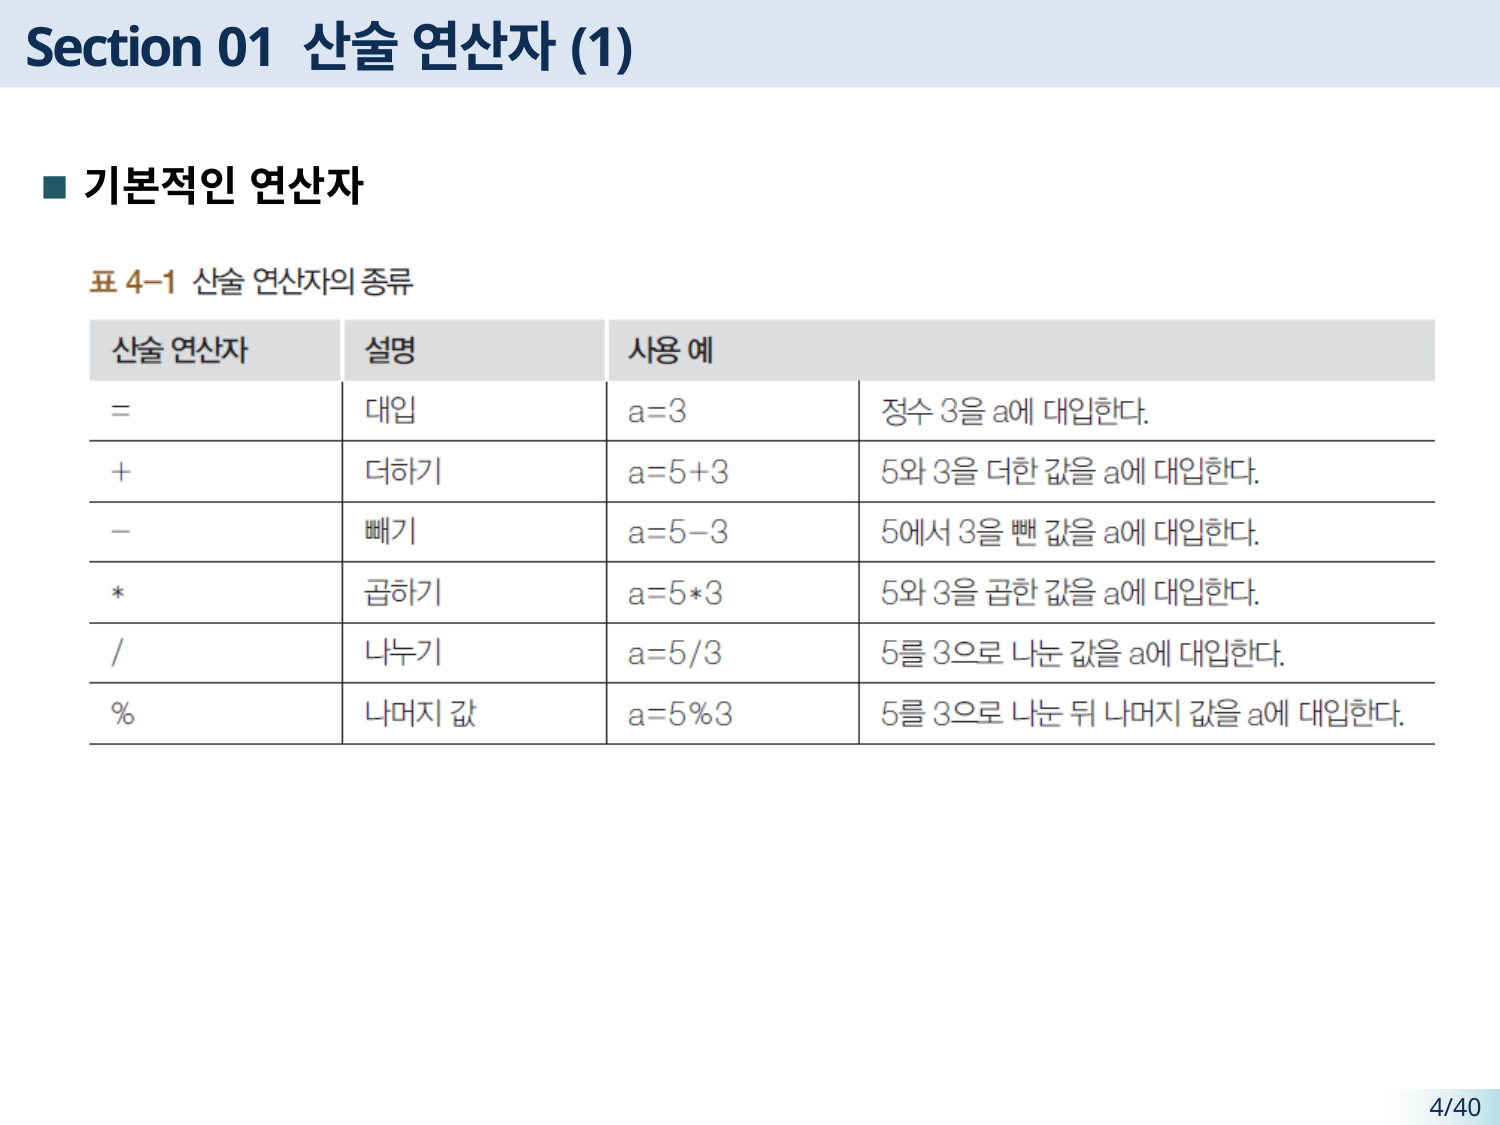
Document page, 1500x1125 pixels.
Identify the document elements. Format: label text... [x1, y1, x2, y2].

title Section 01 산술 연산자(1) [10, 5, 1288, 84]
list 기본적인 연산자 [10, 126, 1481, 1057]
picture [85, 266, 1435, 757]
